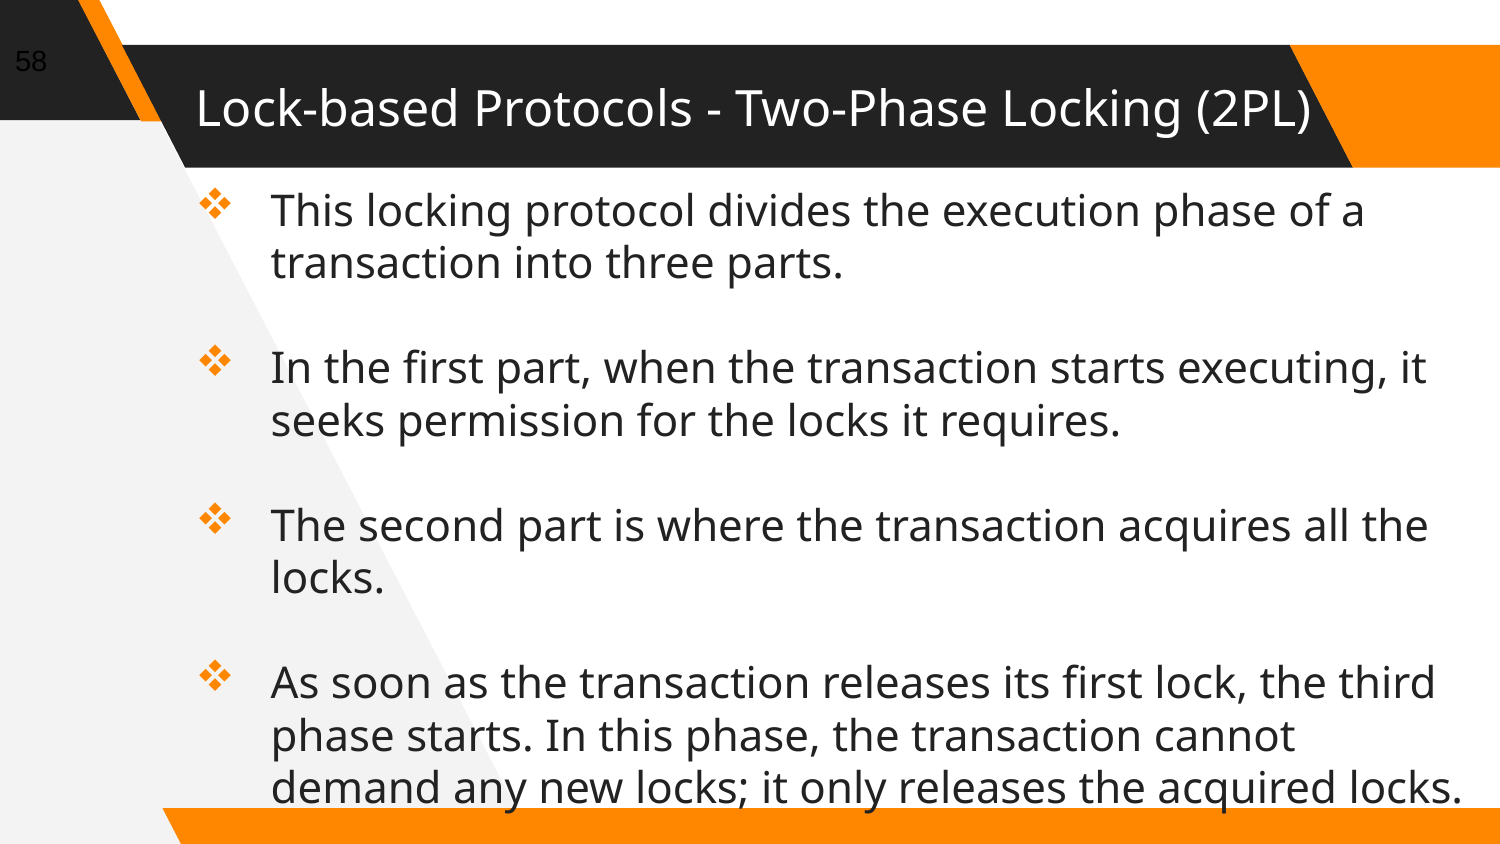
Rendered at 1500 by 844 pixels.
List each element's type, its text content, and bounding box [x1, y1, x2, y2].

slide_number 58 [0, 0, 98, 121]
list This locking protocol divides the execution phase of a transaction into three parts. In the first part, when the transaction starts executing, it seeks permission for the locks it requires. The second part is where the transaction acquires all the locks. As soon as the transaction releases its first lock, the third phase starts. In this phase, the transaction cannot demand any new locks; it only releases the acquired locks. [180, 167, 1480, 773]
title Lock-based Protocols - Two-Phase Locking (2PL) [180, 44, 1424, 167]
